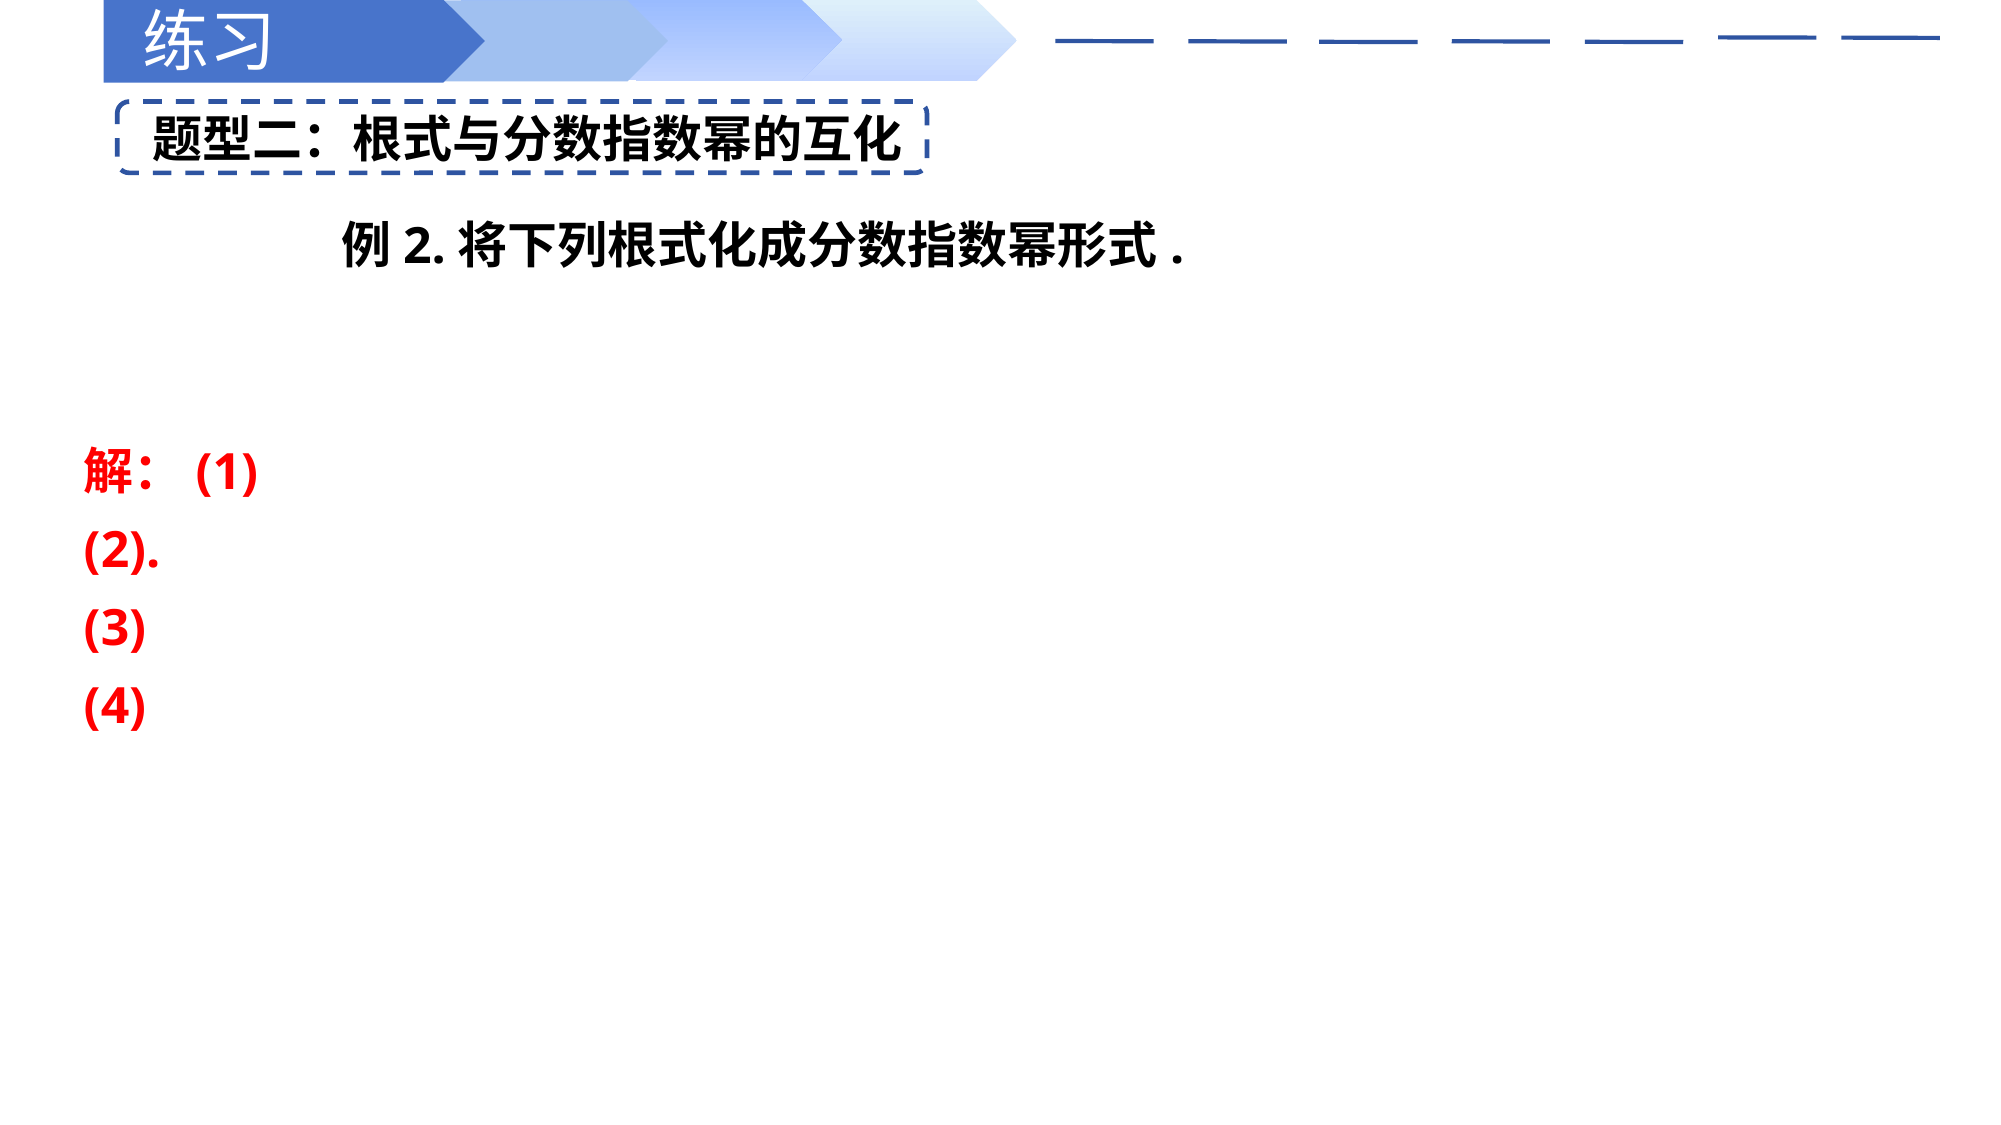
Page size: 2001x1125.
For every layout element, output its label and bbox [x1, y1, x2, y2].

text_box [116, 99, 928, 177]
text_box [68, 413, 1947, 1001]
text_box [103, 0, 1941, 89]
